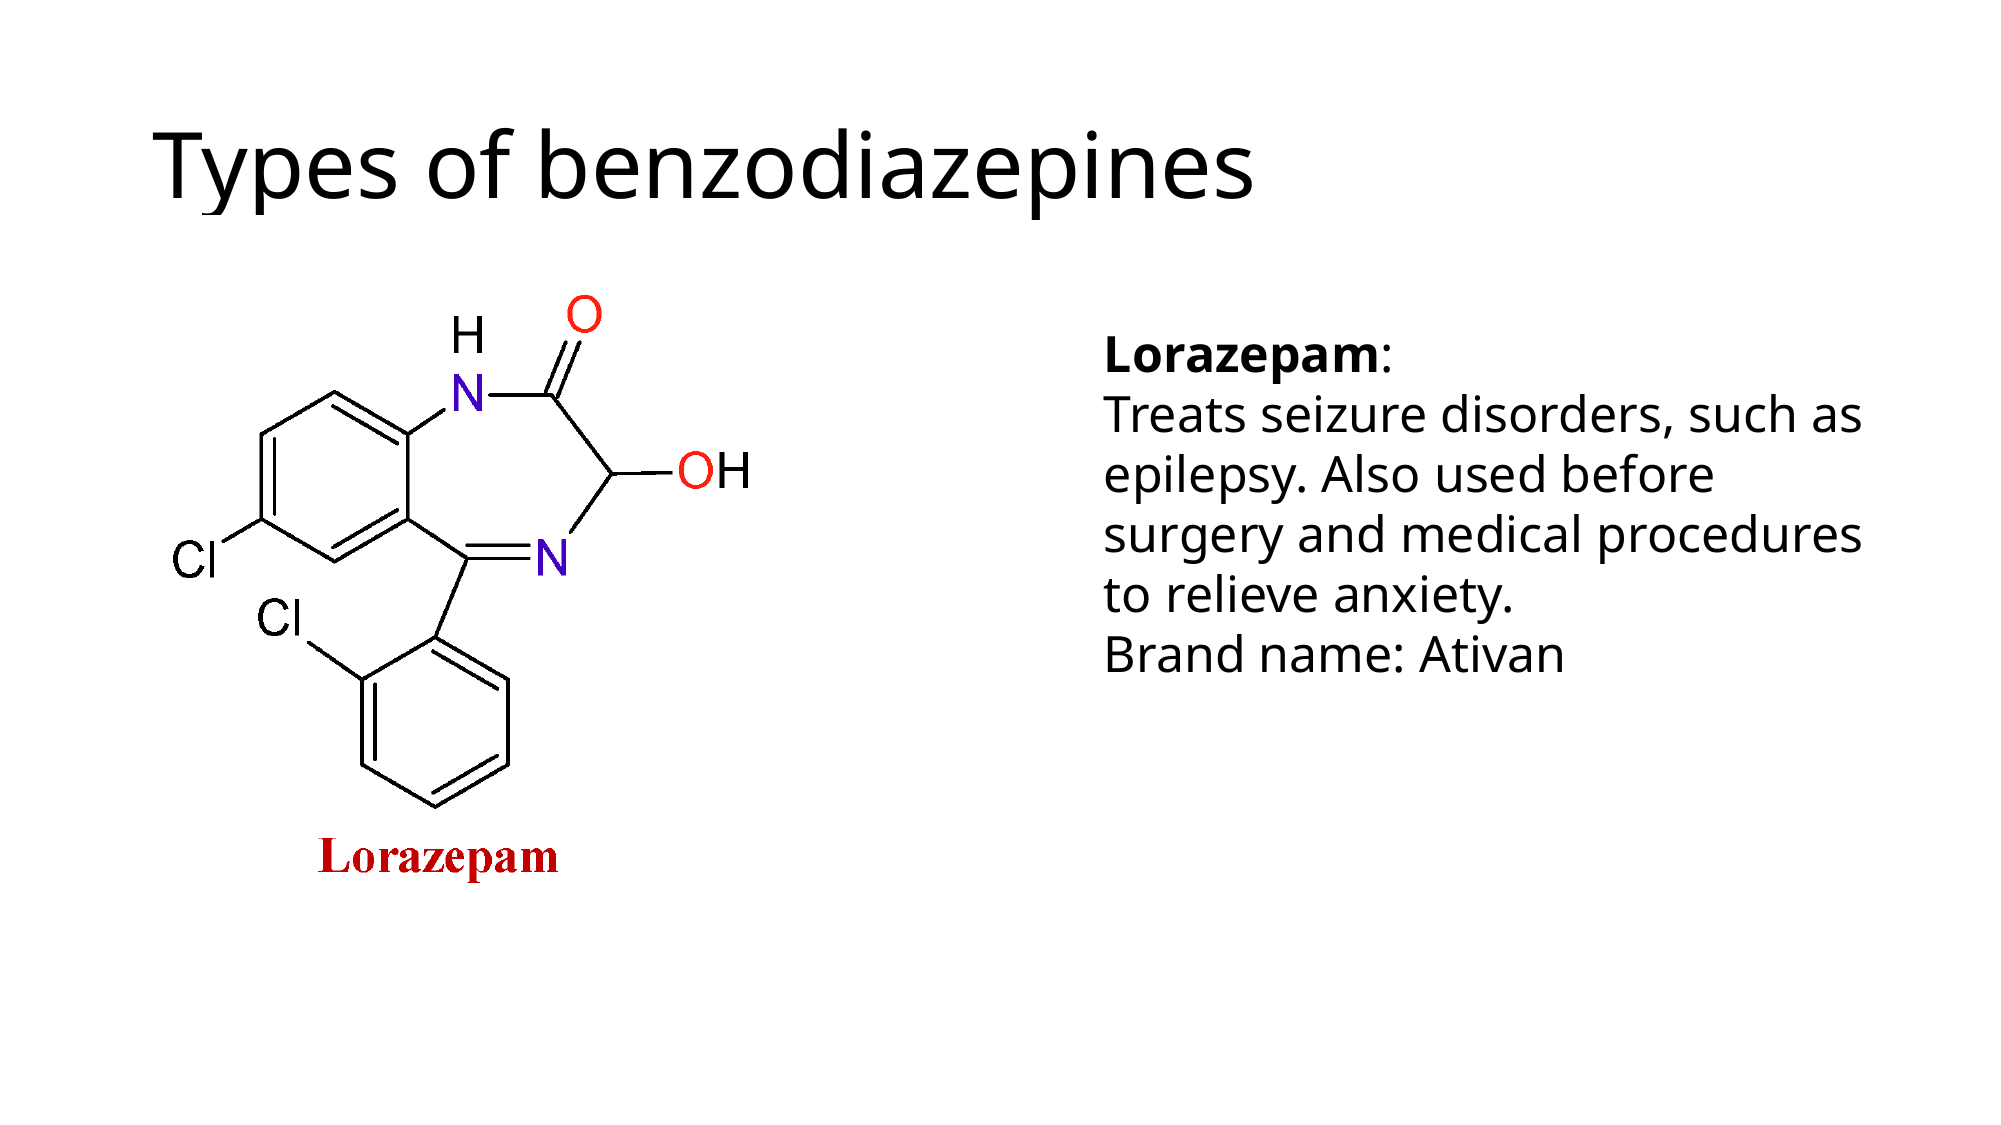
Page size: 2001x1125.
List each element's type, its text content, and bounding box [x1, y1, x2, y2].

title Types of benzodiazepines [137, 59, 1863, 278]
text_box Lorazepam: Treats seizure disorders, such as epilepsy. Also used before surgery and medical procedures to relieve anxiety. Brand name: Ativan [1089, 315, 1889, 690]
picture [143, 215, 780, 930]
